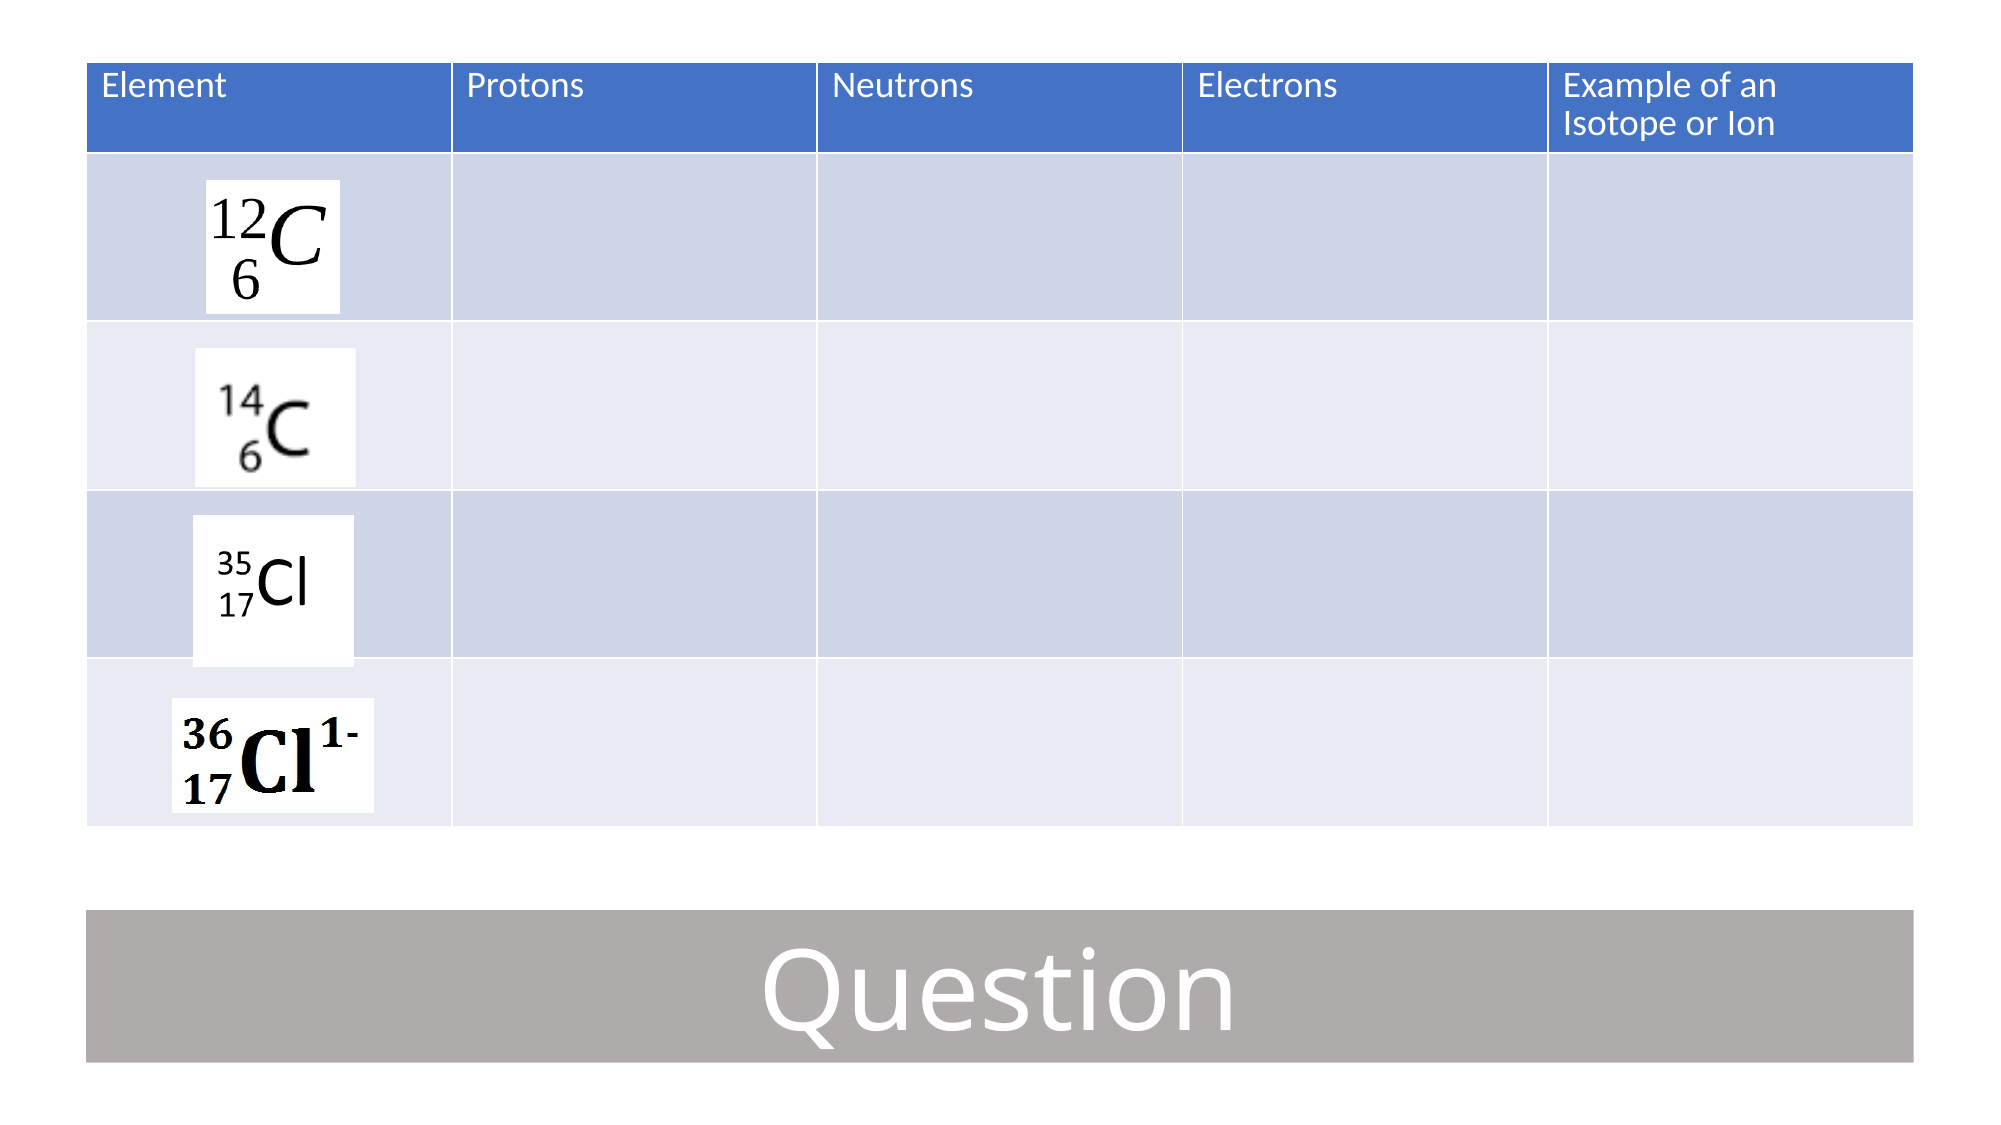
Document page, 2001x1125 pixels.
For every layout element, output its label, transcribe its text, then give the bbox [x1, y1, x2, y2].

picture [206, 180, 340, 314]
table_cell [453, 491, 816, 657]
table_header Neutrons [818, 63, 1182, 152]
table_cell [1183, 322, 1547, 489]
table_cell [87, 322, 451, 489]
table_cell [1549, 154, 1913, 320]
table_cell [818, 659, 1182, 826]
table_cell [818, 322, 1182, 489]
picture [172, 697, 374, 813]
table_cell [87, 154, 451, 320]
table_cell [818, 491, 1182, 657]
table_cell [453, 659, 816, 826]
table_cell [1183, 659, 1547, 826]
table_cell [453, 154, 816, 320]
picture [193, 514, 354, 667]
table_cell [1183, 154, 1547, 320]
table_header Electrons [1183, 63, 1547, 152]
table_cell [87, 491, 451, 657]
table_cell [87, 659, 451, 826]
table_cell [1549, 491, 1913, 657]
table_header Element [87, 63, 451, 152]
table_header Example of an Isotope or Ion [1549, 63, 1913, 152]
table_header Protons [453, 63, 816, 152]
table_cell [453, 322, 816, 489]
text_box Question [86, 910, 1914, 1063]
table_cell [1549, 322, 1913, 489]
table_cell [1549, 659, 1913, 826]
table_cell [1183, 491, 1547, 657]
picture [195, 347, 356, 487]
table_cell [818, 154, 1182, 320]
